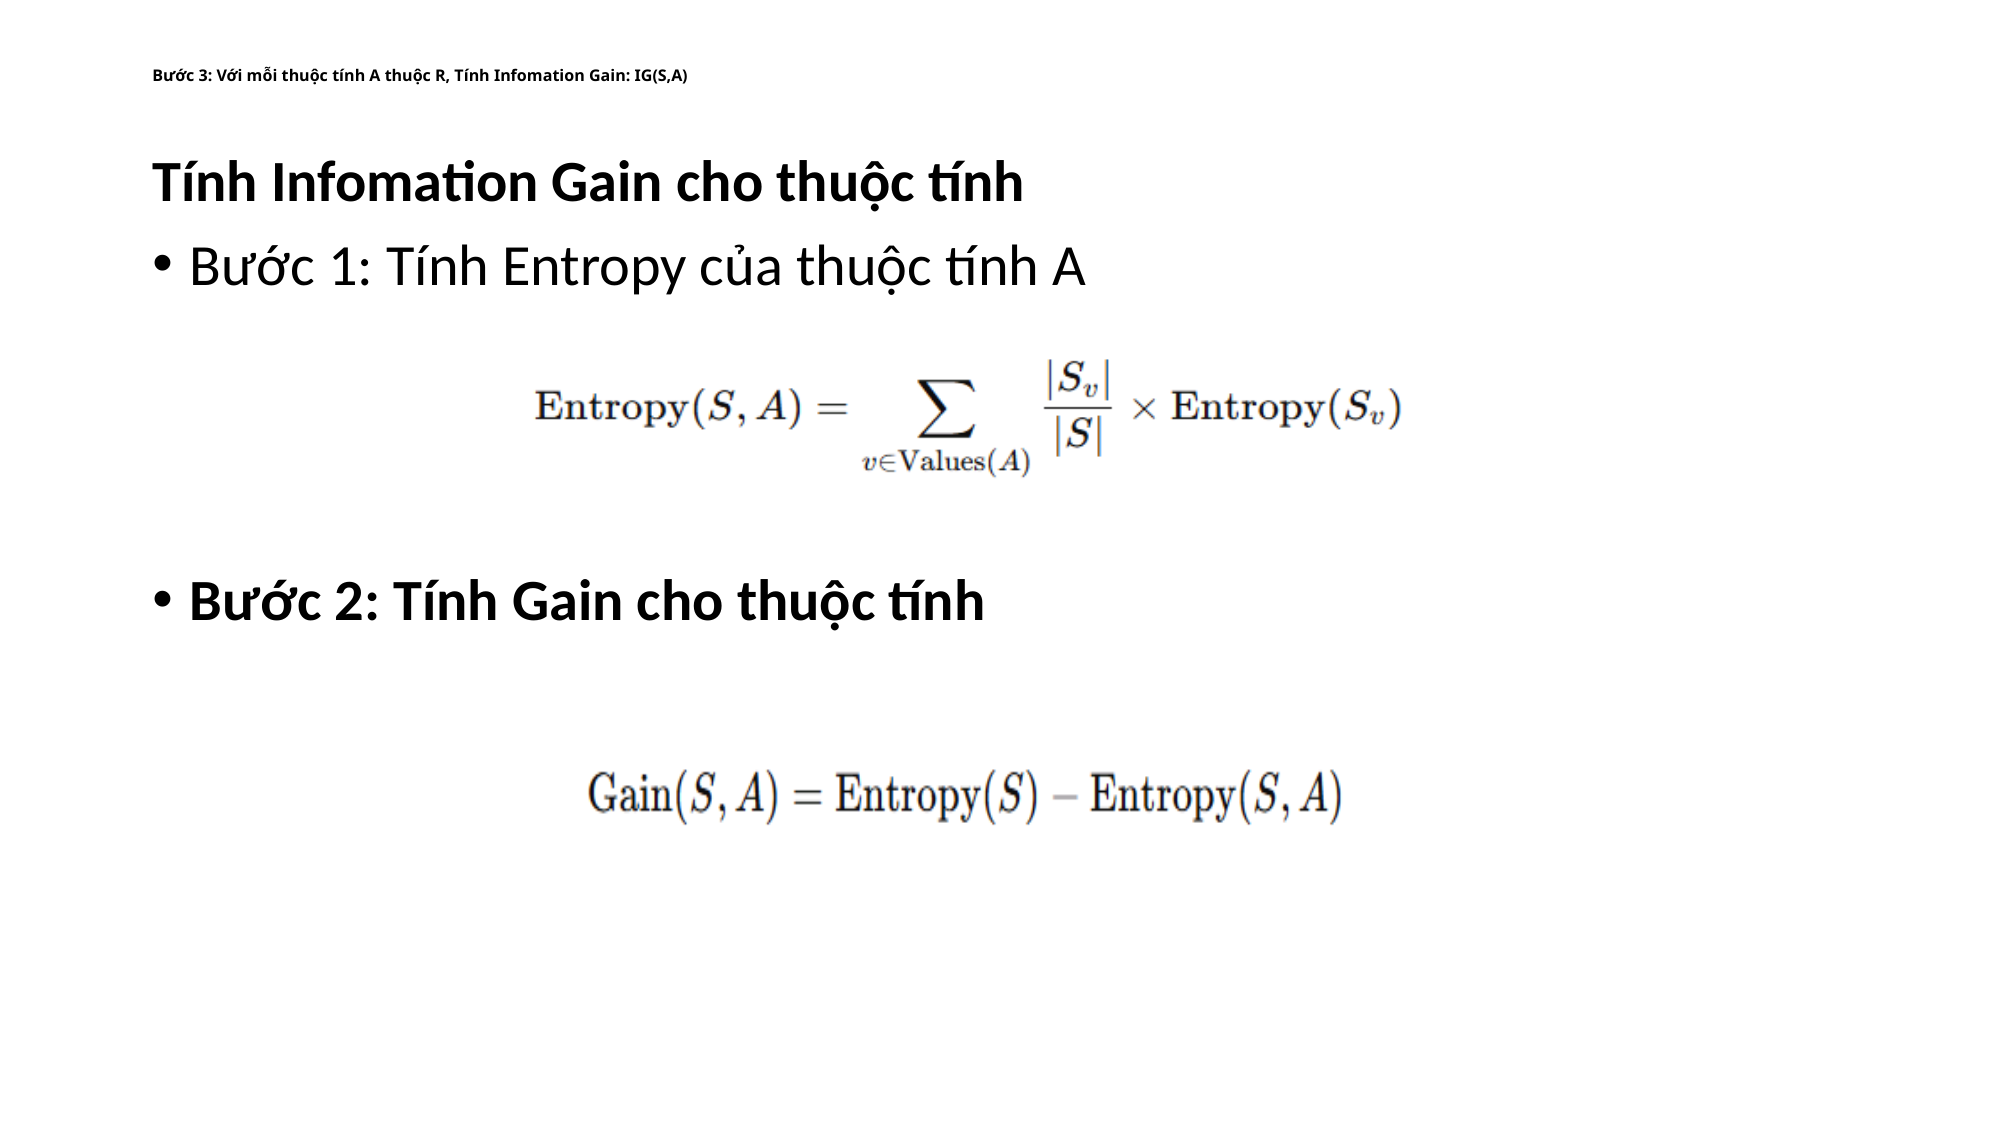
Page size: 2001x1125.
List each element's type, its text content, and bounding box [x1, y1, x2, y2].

list Tính Infomation Gain cho thuộc tính Bước 1: Tính Entropy của thuộc tính A Bước 2: Tính Gain cho thuộc tính [137, 143, 1863, 1014]
picture [559, 709, 1376, 873]
picture [520, 341, 1444, 491]
title Bước 3: Với mỗi thuộc tính A thuộc R, Tính Infomation Gain: IG(S,A) [137, 59, 1863, 112]
